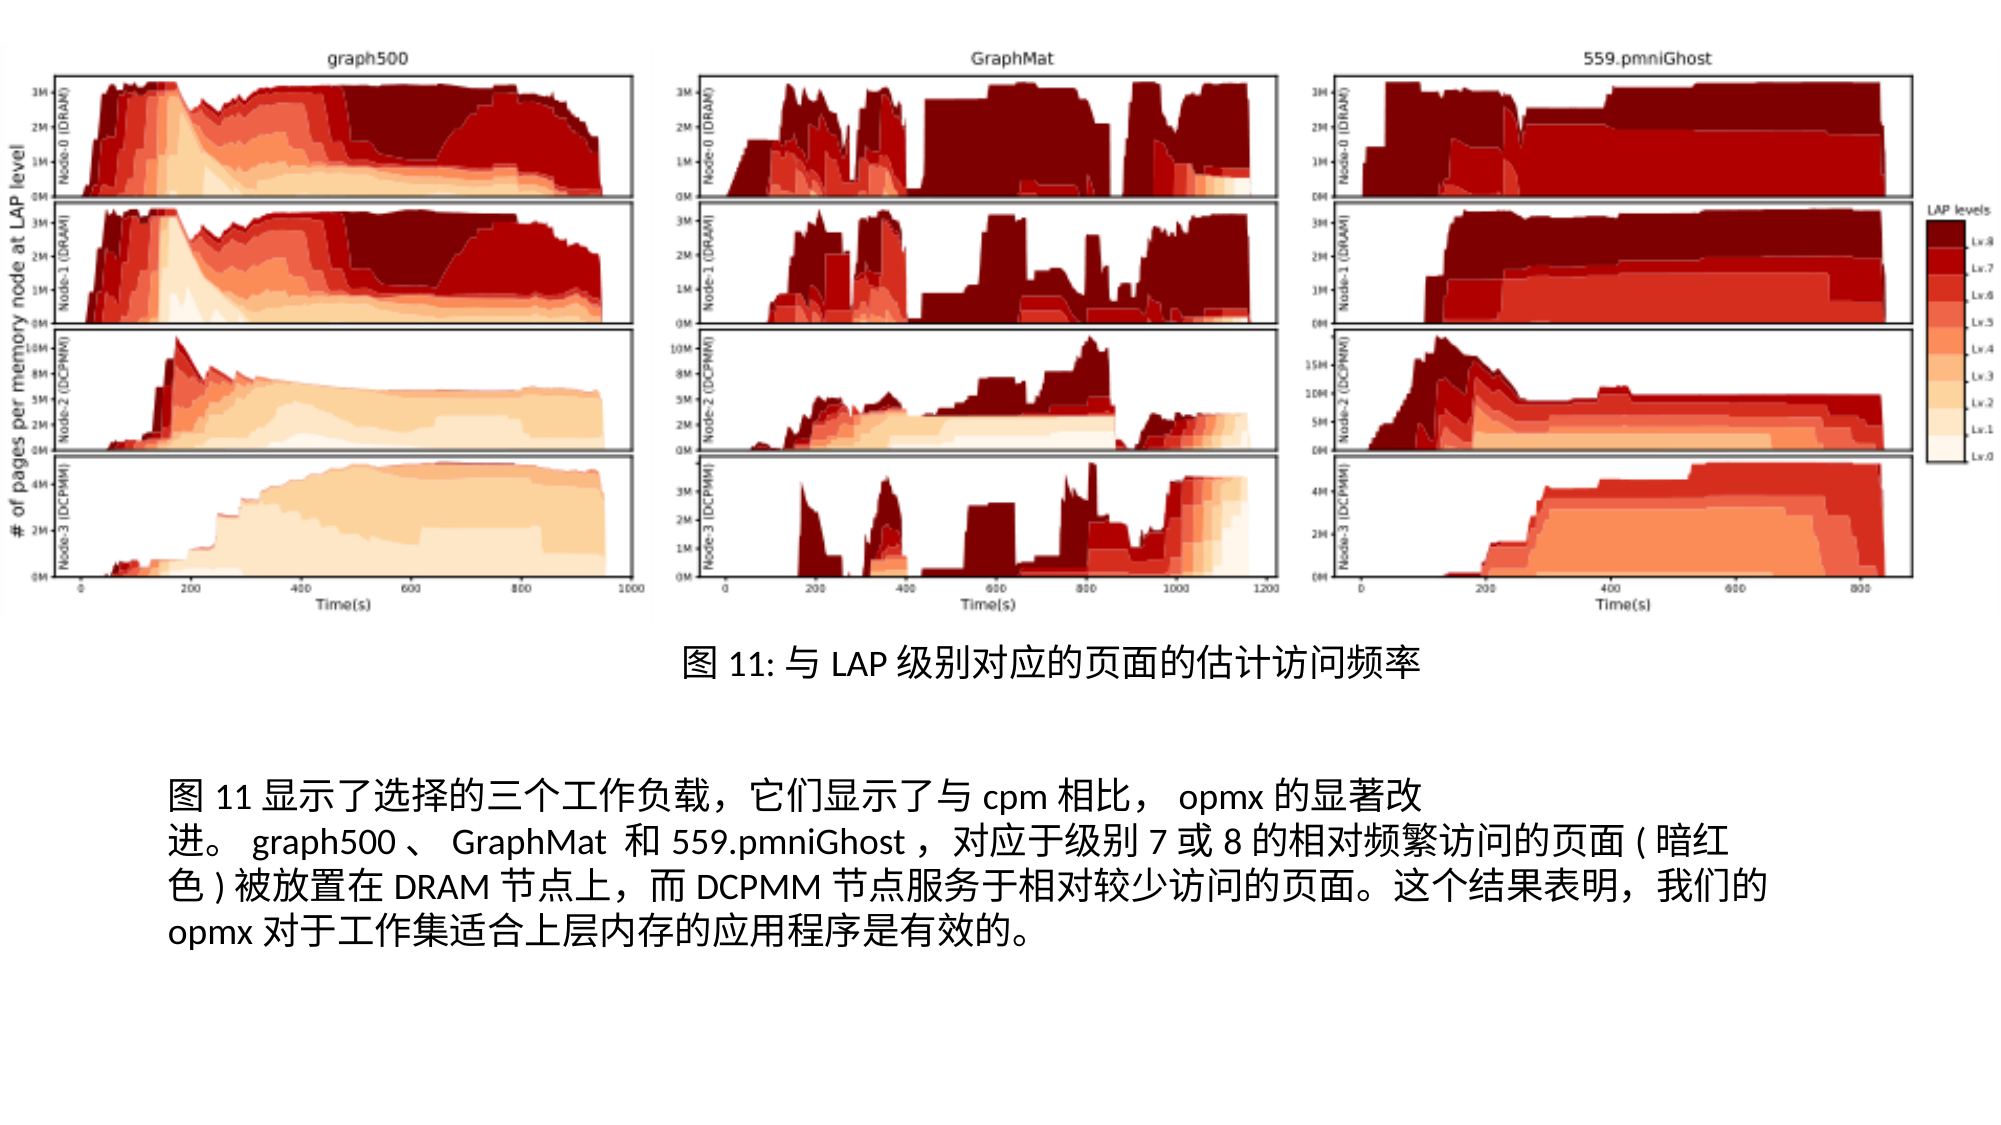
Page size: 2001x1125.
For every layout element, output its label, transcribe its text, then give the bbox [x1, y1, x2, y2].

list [0, 36, 2000, 635]
text_box 图11:与LAP级别对应的页面的估计访问频率 [666, 635, 1451, 692]
text_box 图11显示了选择的三个工作负载，它们显示了与cpm相比，opmx的显著改进。graph500、GraphMat 和559.pmniGhost，对应于级别7或8的相对频繁访问的页面(暗红色)被放置在DRAM节点上，而DCPMM节点服务于相对较少访问的页面。这个结果表明，我们的opmx对于工作集适合上层内存的应用程序是有效的。 [153, 764, 1795, 960]
